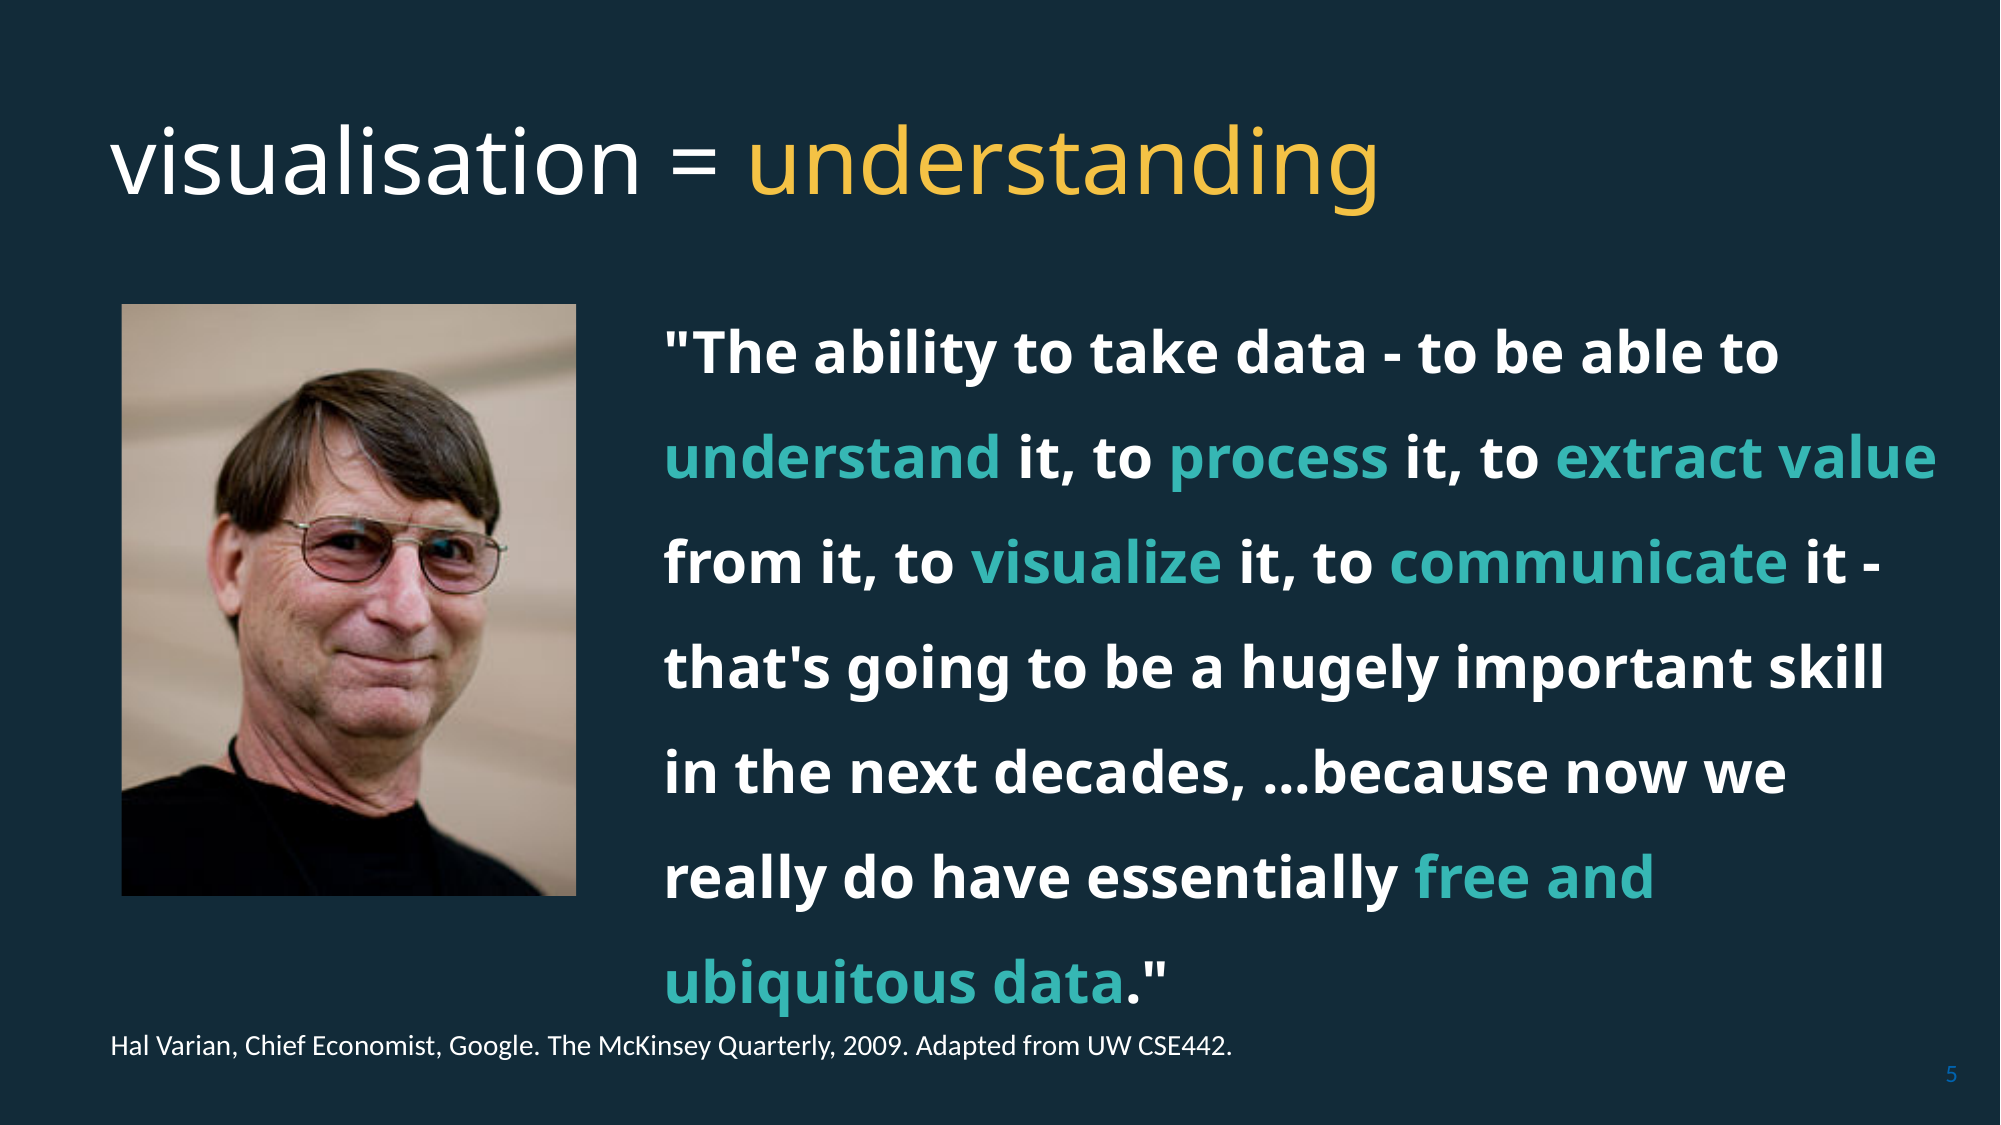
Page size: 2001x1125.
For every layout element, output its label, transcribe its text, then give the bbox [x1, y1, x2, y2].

list "The ability to take data - to be able to understand it, to process it, to extract value from it, to visualize it, to communicate it - that's going to be a hugely important skill in the next decades, ...because now we really do have essentially free and ubiquitous data." [648, 273, 1965, 987]
picture [121, 304, 577, 896]
text_box Hal Varian, Chief Economist, Google. The McKinsey Quarterly, 2009. Adapted from UW CSE442. [95, 1018, 1909, 1069]
title visualisation = understanding [95, 55, 1821, 274]
slide_number 5 [1538, 1042, 1974, 1103]
